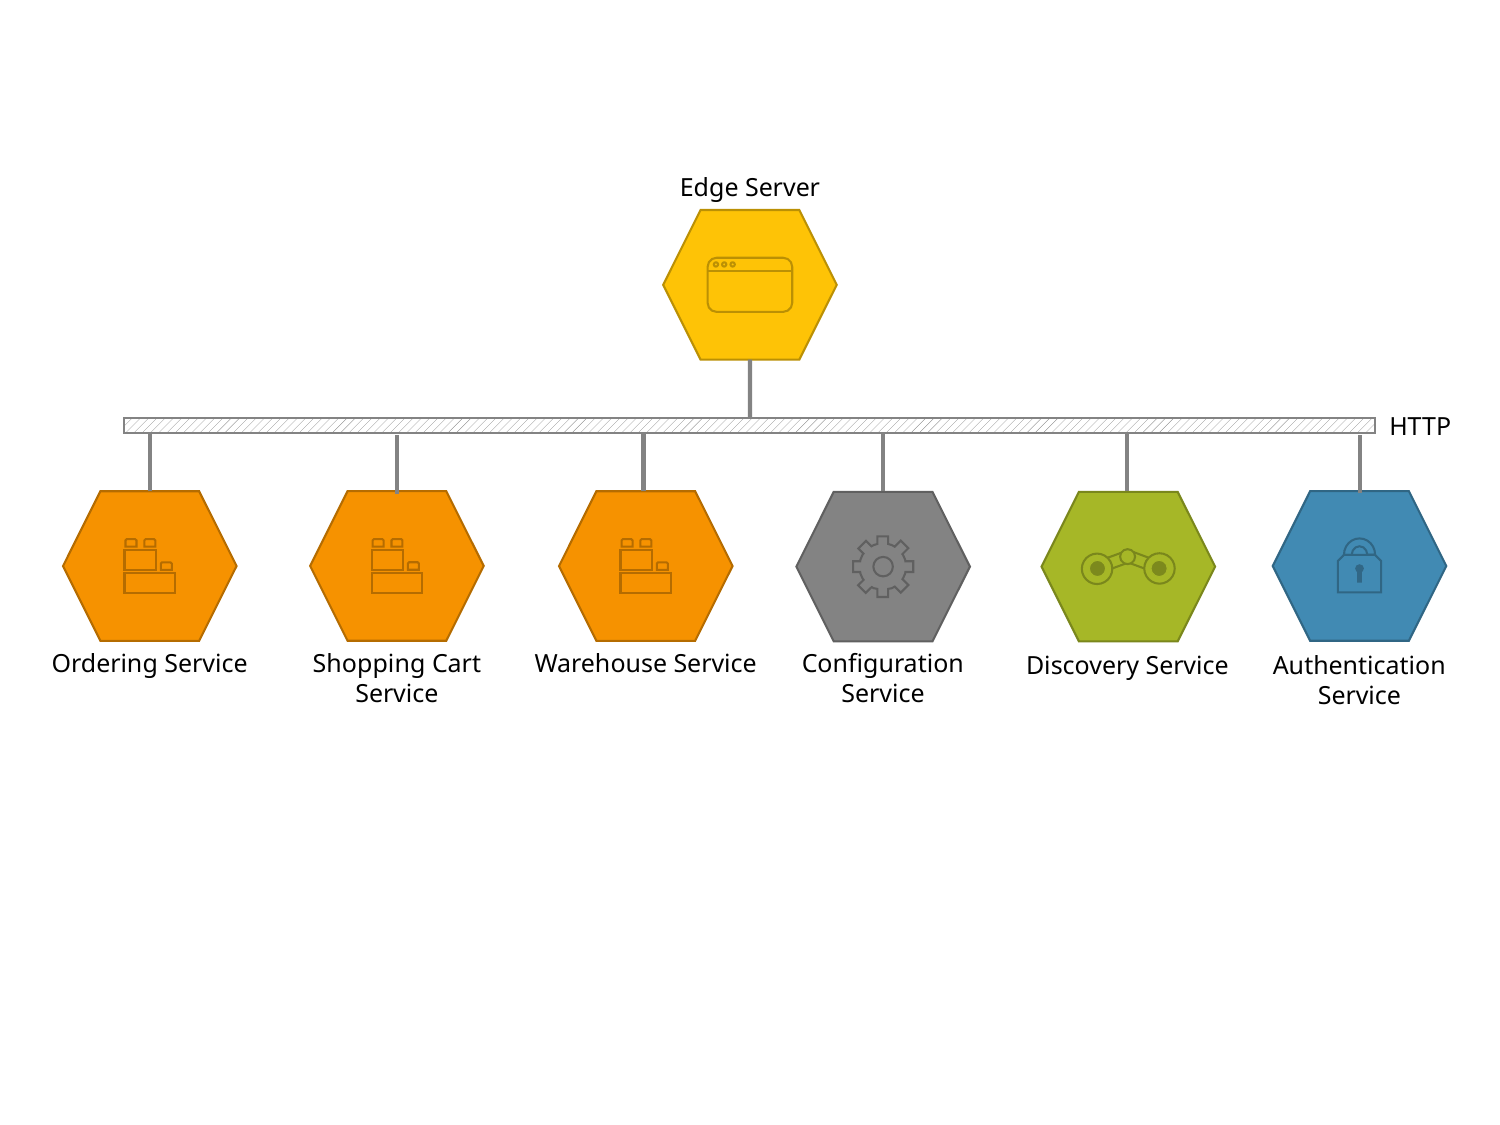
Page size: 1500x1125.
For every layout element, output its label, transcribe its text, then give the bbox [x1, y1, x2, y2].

text_box HTTP [1374, 402, 1467, 448]
text_box [123, 417, 1374, 434]
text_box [46, 491, 1453, 719]
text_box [663, 163, 837, 360]
